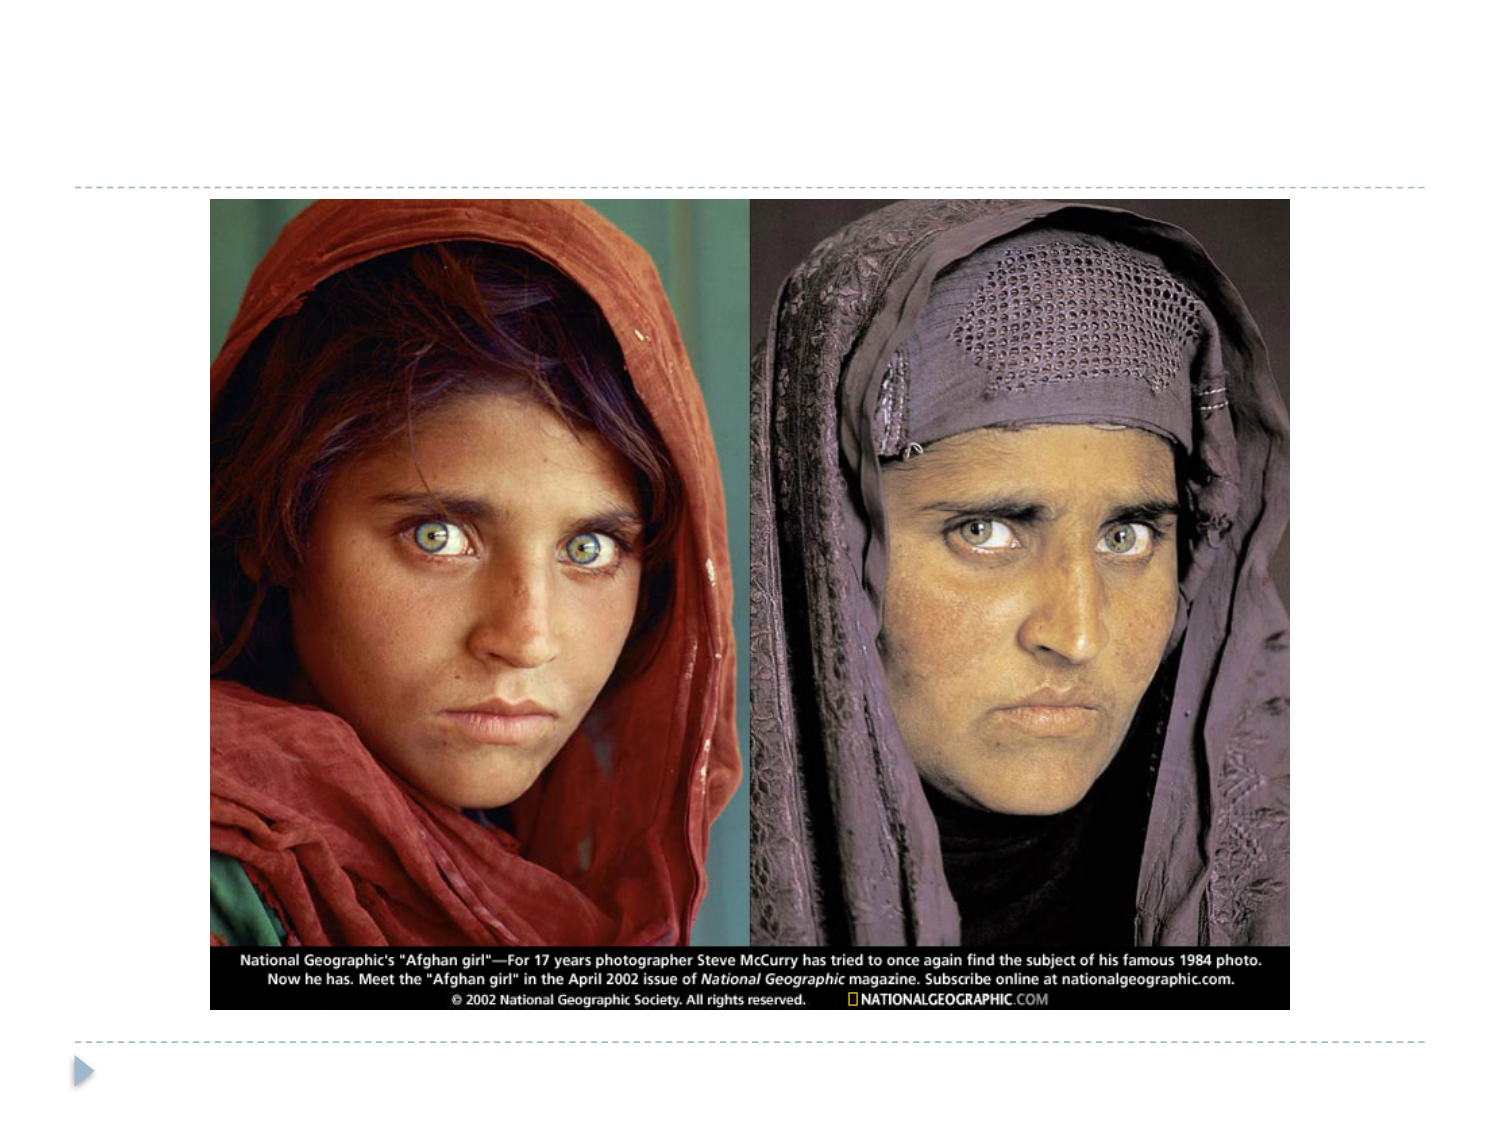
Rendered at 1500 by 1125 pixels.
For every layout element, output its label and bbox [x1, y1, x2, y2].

list [209, 199, 1291, 1011]
